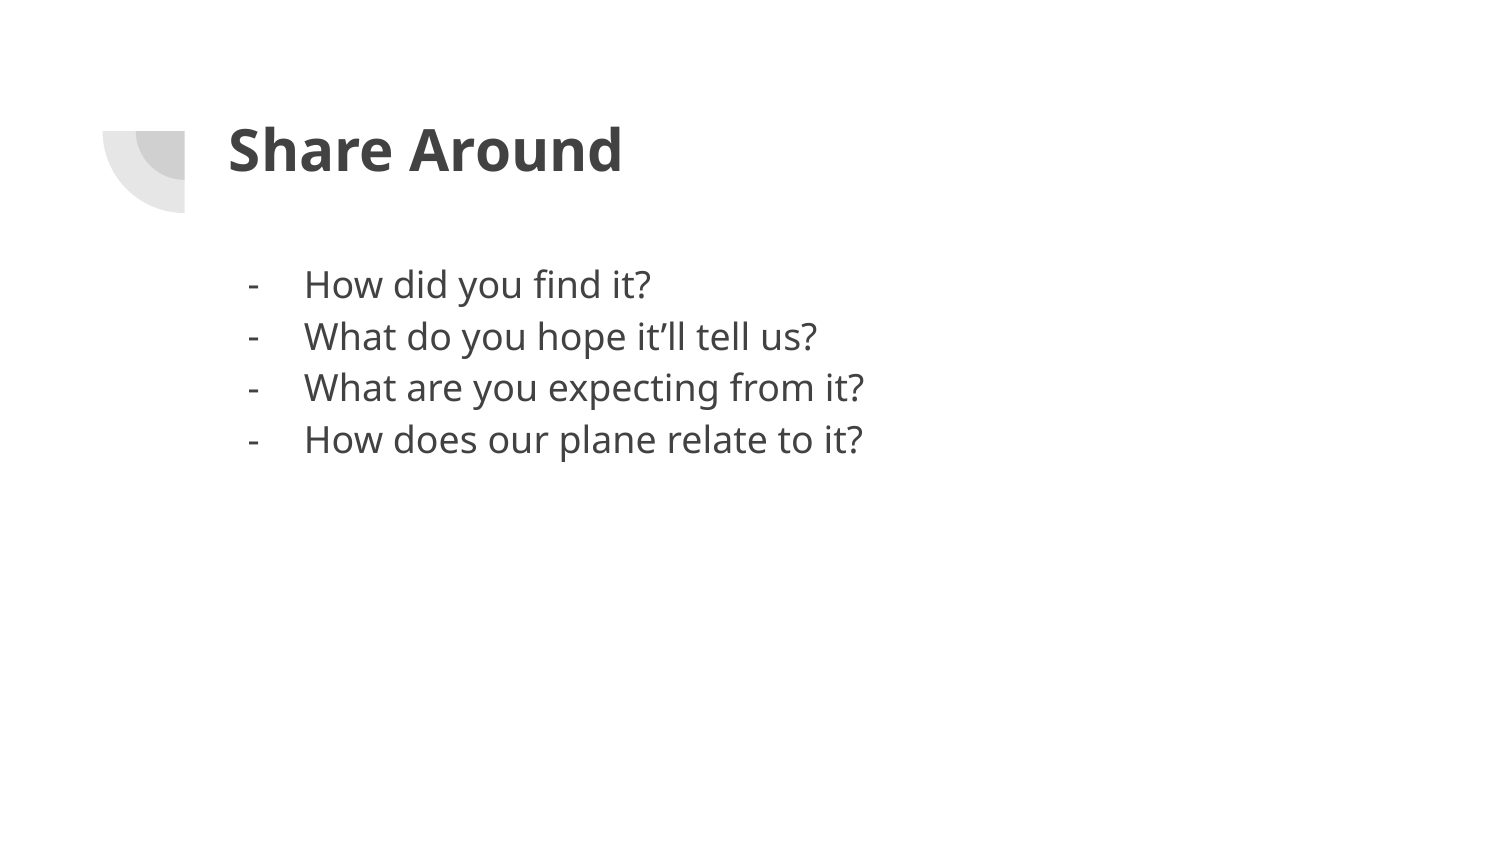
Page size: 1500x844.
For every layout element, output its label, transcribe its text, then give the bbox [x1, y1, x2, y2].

list How did you find it? What do you hope it’ll tell us? What are you expecting from it? How does our plane relate to it? [213, 239, 1368, 744]
title Share Around [213, 98, 1368, 239]
